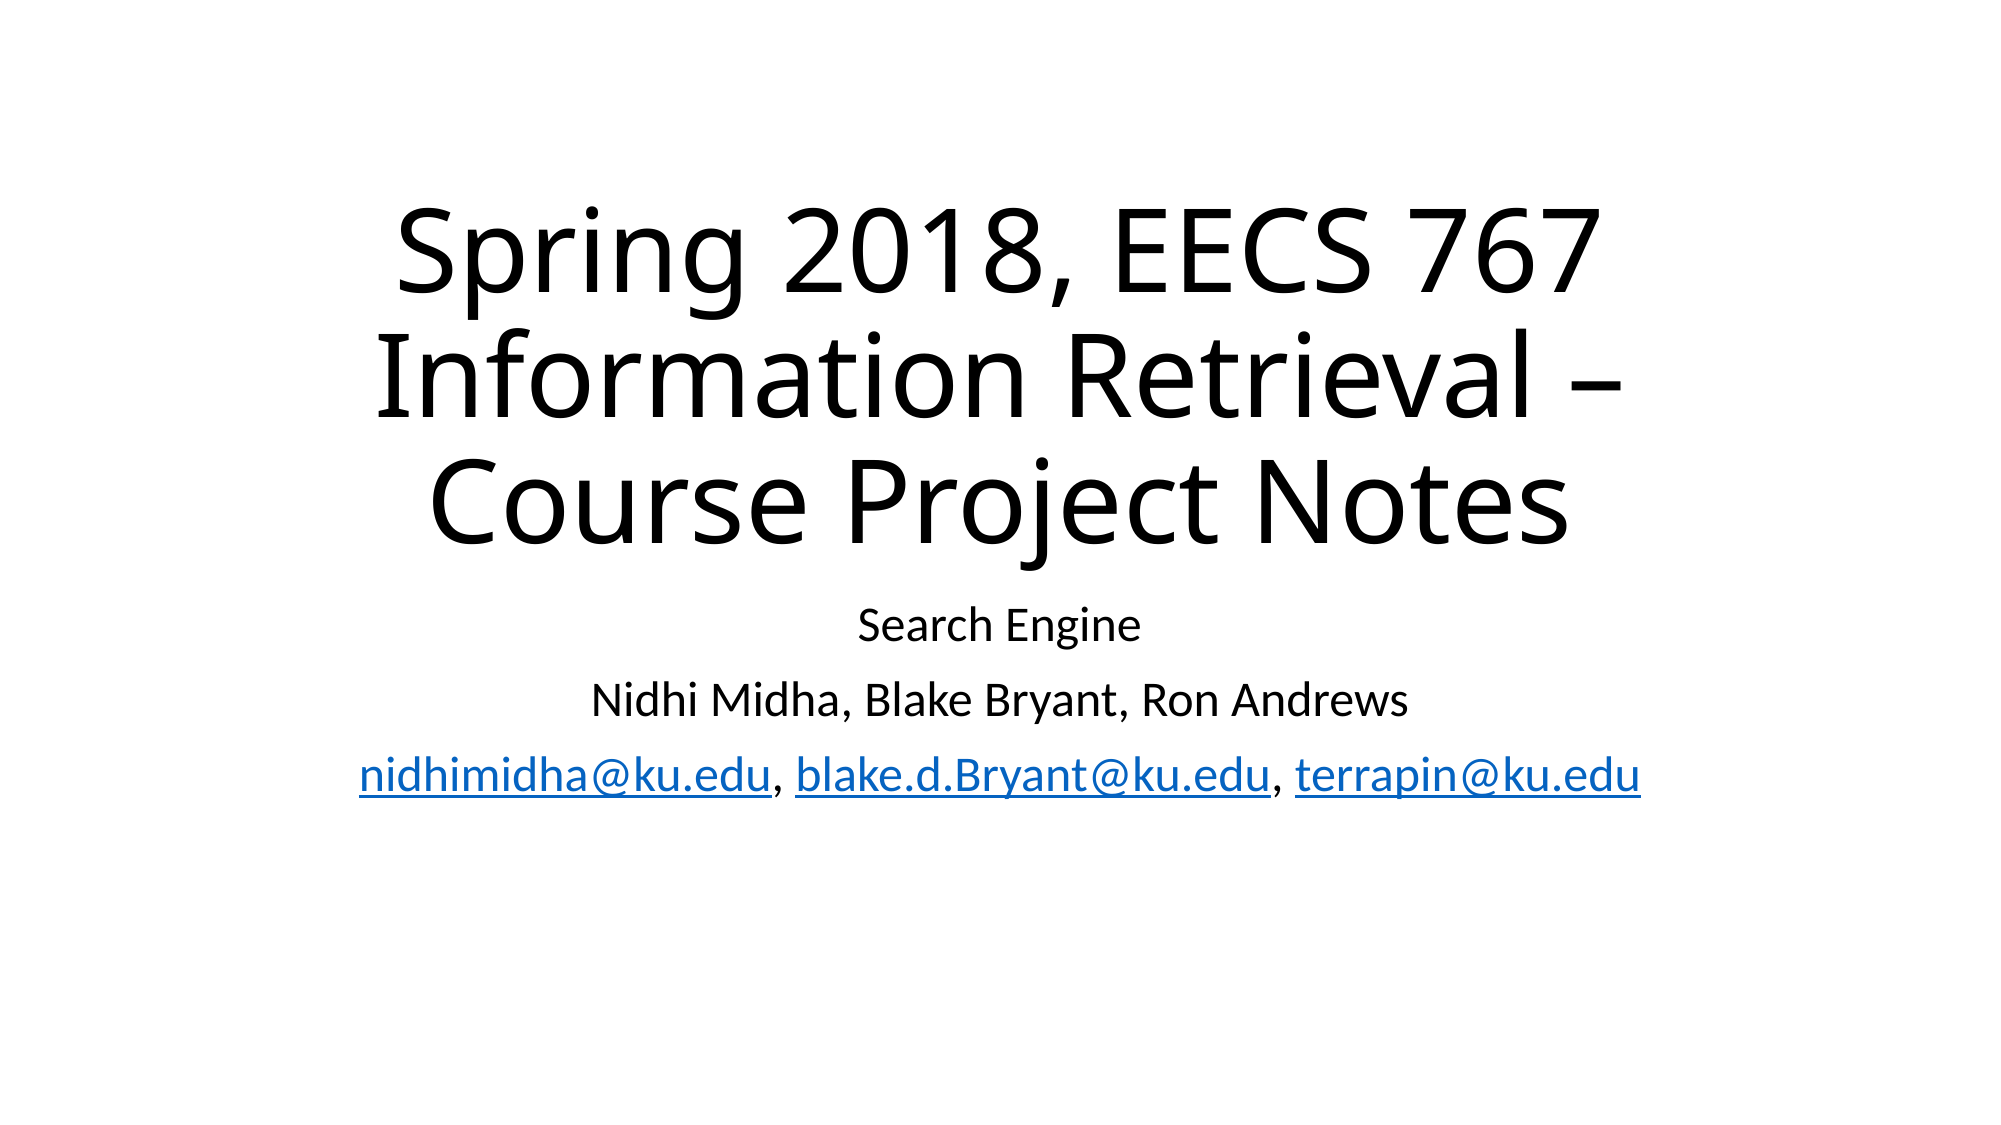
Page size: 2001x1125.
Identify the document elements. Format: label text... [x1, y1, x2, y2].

title Spring 2018, EECS 767 Information Retrieval – Course Project Notes [249, 184, 1750, 576]
subtitle Search Engine Nidhi Midha, Blake Bryant, Ron Andrews nidhimidha@ku.edu, blake.d.Bryant@ku.edu, terrapin@ku.edu [249, 590, 1750, 863]
